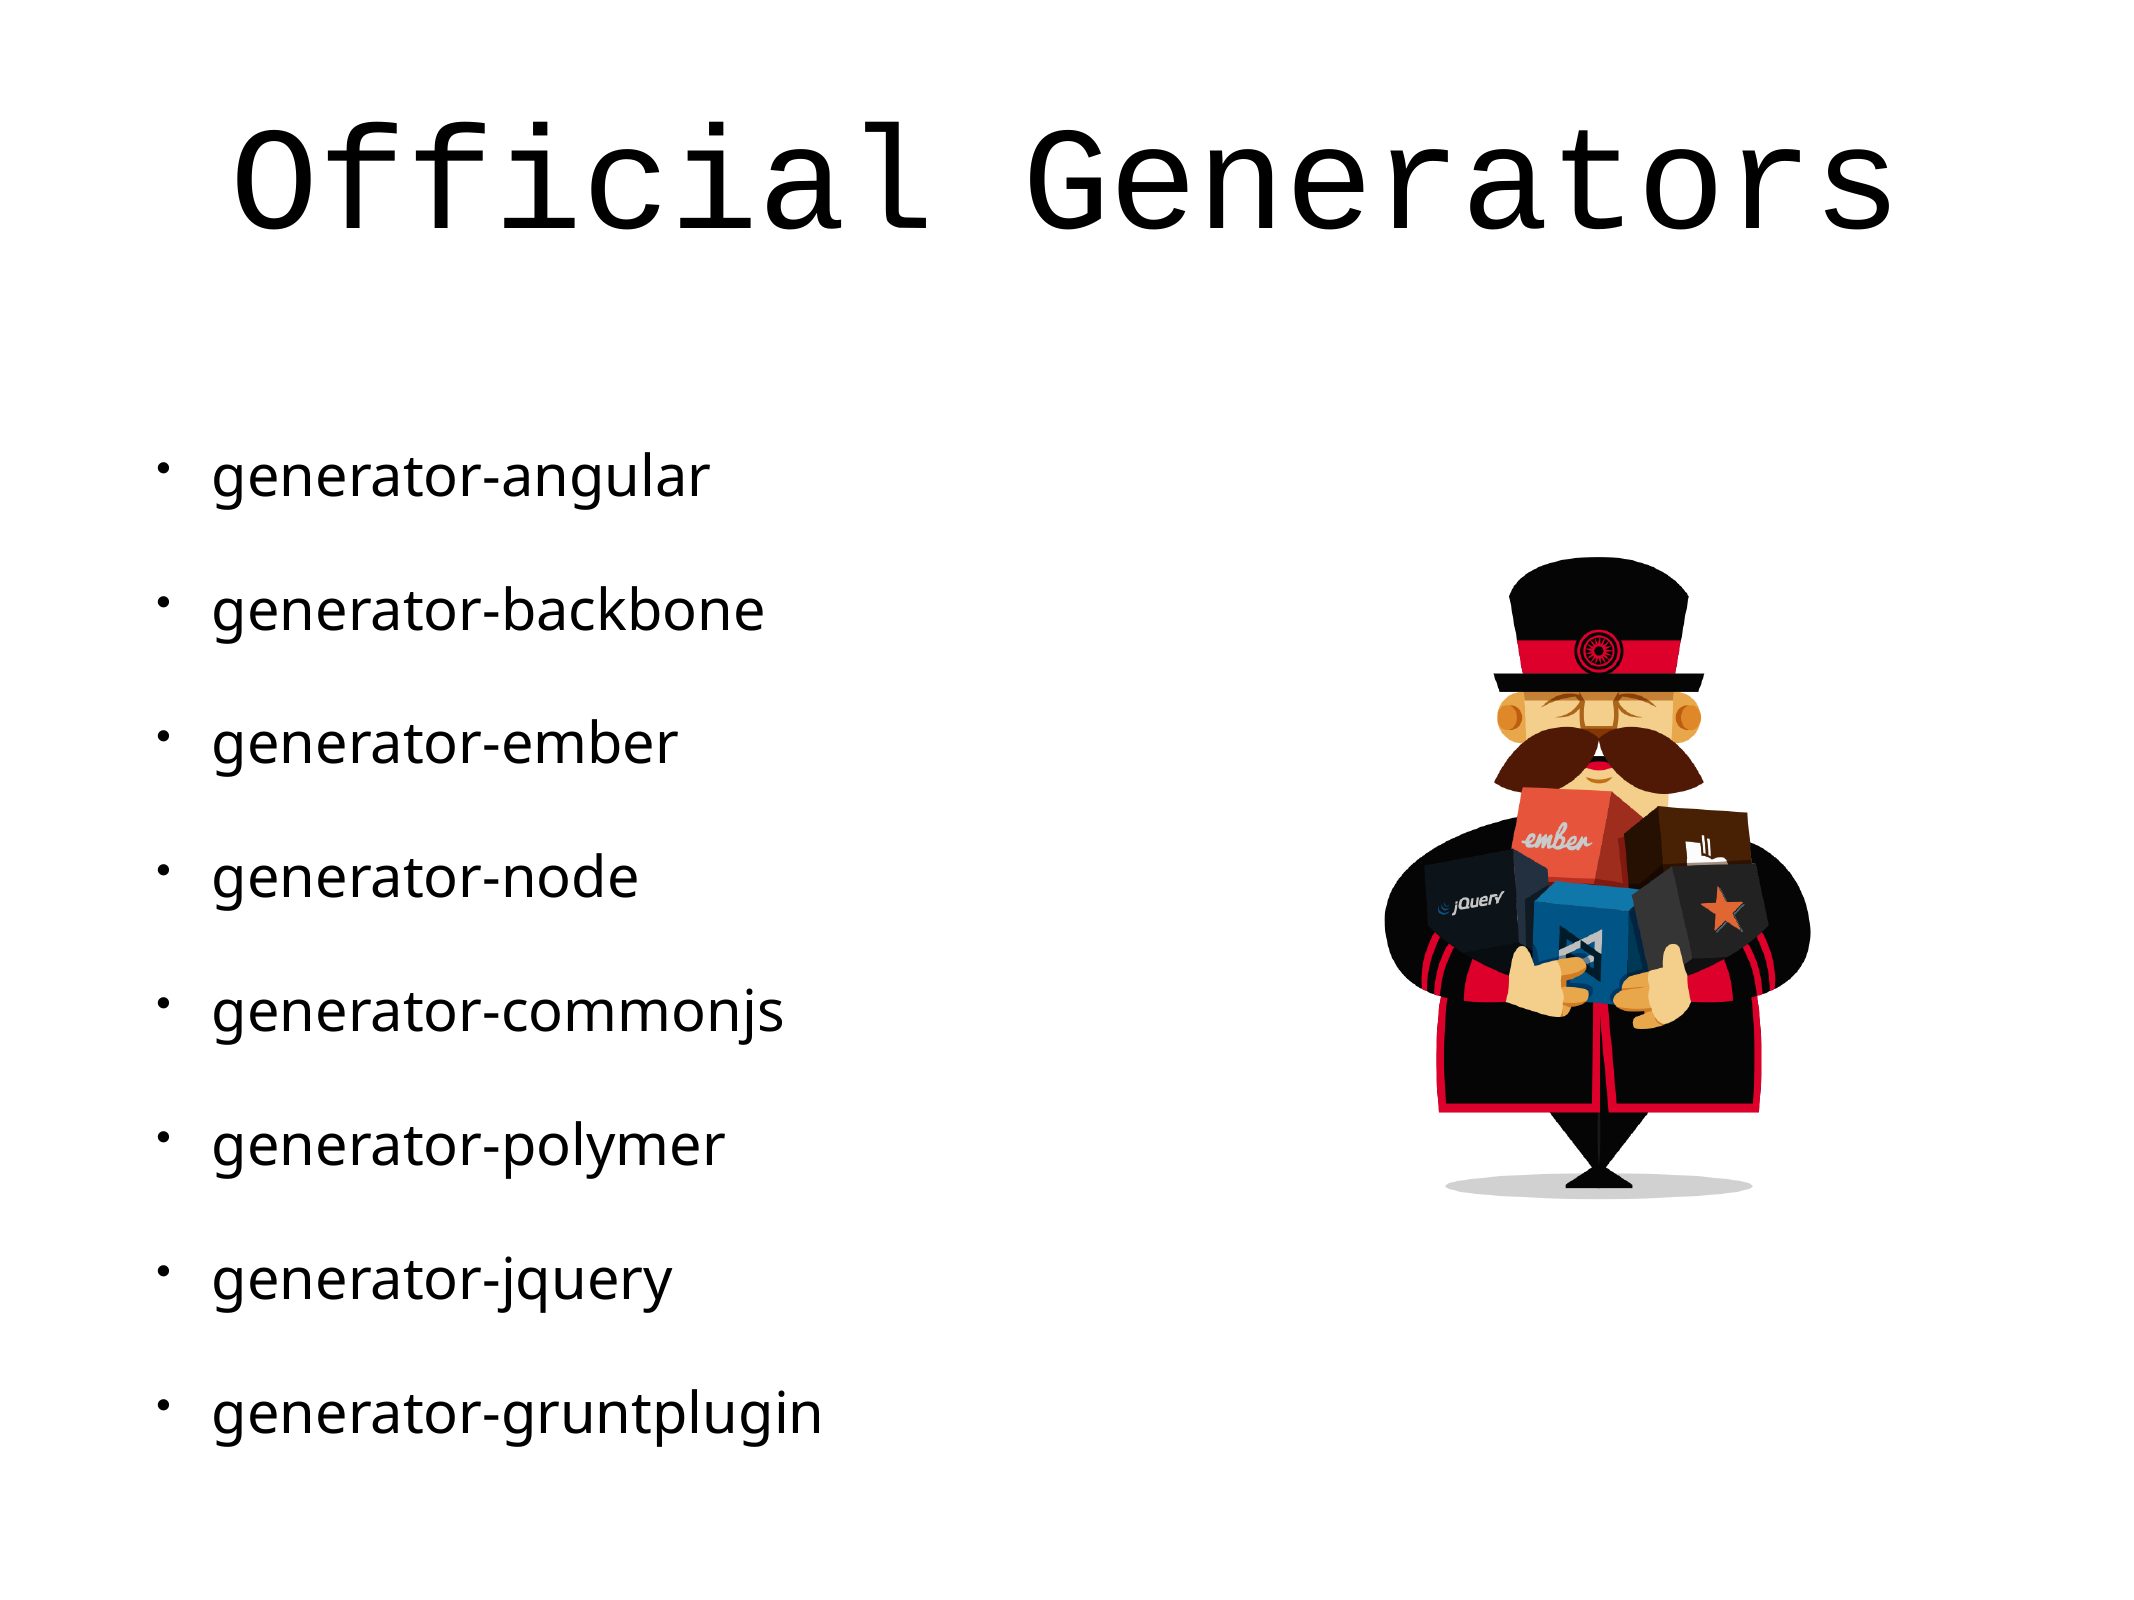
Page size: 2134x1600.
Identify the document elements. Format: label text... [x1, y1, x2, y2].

list generator-angular generator-backbone generator-ember generator-node generator-commonjs generator-polymer generator-jquery generator-gruntplugin [155, 425, 1032, 1458]
picture [1160, 410, 2036, 1287]
title Official Generators [155, 72, 1978, 268]
